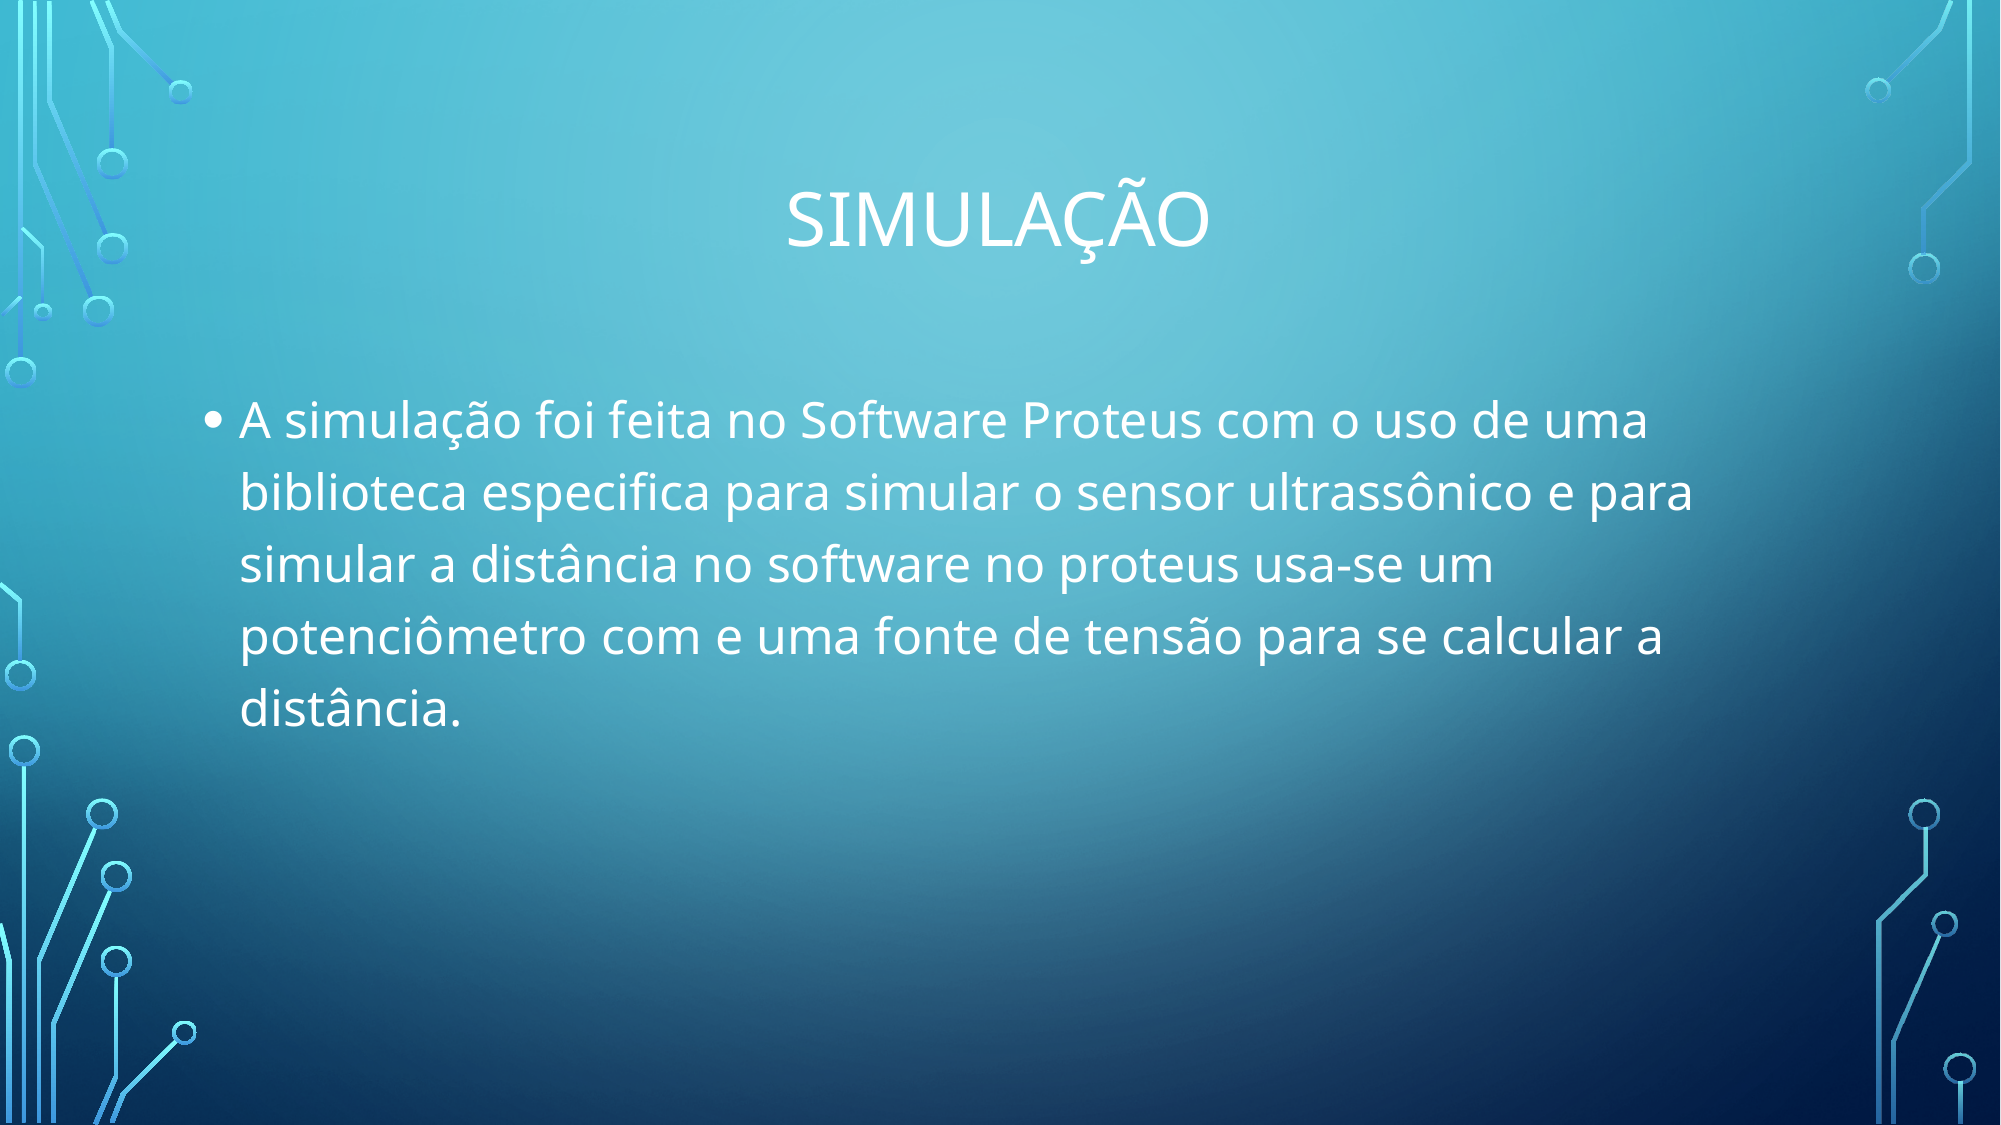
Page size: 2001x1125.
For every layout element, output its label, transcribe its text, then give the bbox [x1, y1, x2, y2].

list A simulação foi feita no Software Proteus com o uso de uma biblioteca especifica para simular o sensor ultrassônico e para simular a distância no software no proteus usa-se um potenciômetro com e uma fonte de tensão para se calcular a distância. [187, 369, 1813, 950]
title Simulação [187, 101, 1813, 344]
